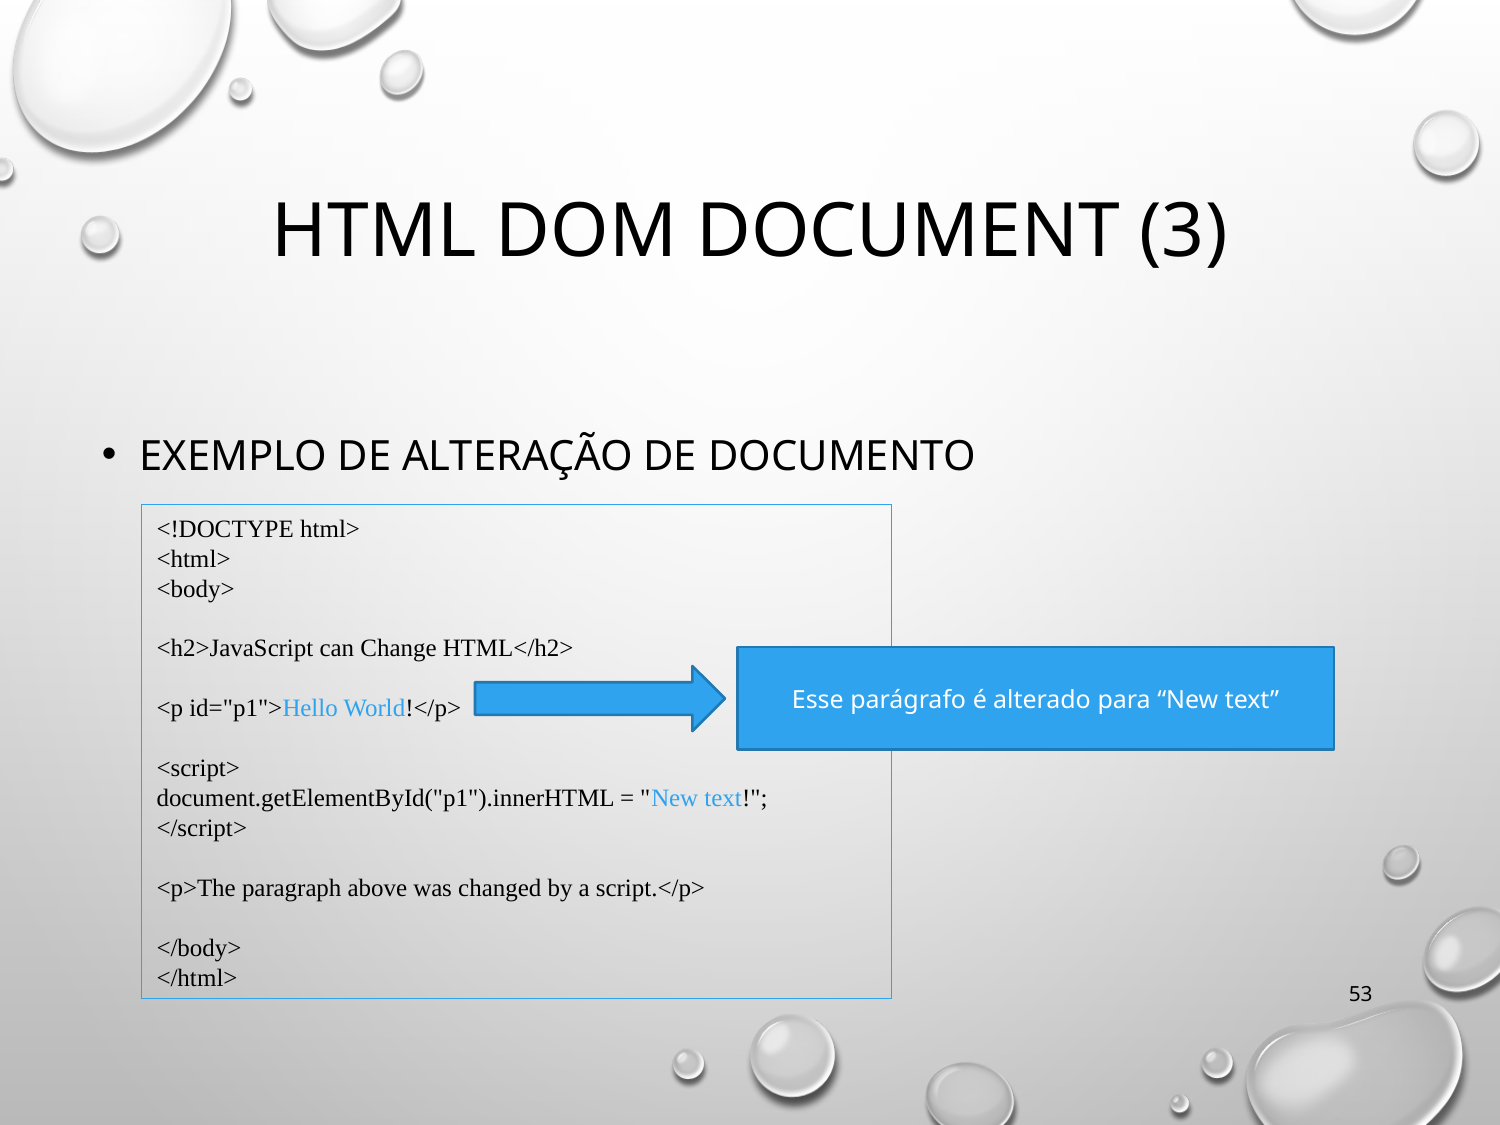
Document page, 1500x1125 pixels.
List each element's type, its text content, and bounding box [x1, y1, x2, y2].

text_box [473, 664, 726, 733]
list Exemplo de alteração de documento [86, 410, 1454, 489]
picture [0, 0, 1500, 1125]
title HTML DOM Document (3) [112, 101, 1388, 364]
text_box <!DOCTYPE html> <html> <body> <h2>JavaScript can Change HTML</h2> <p id="p1">Hello World!</p> <script> document.getElementById("p1").innerHTML = "New text!"; </script> <p>The paragraph above was changed by a script.</p> </body> </html> [141, 504, 892, 999]
slide_number 53 [1293, 965, 1388, 1025]
text_box Esse parágrafo é alterado para “New text” [736, 646, 1335, 751]
